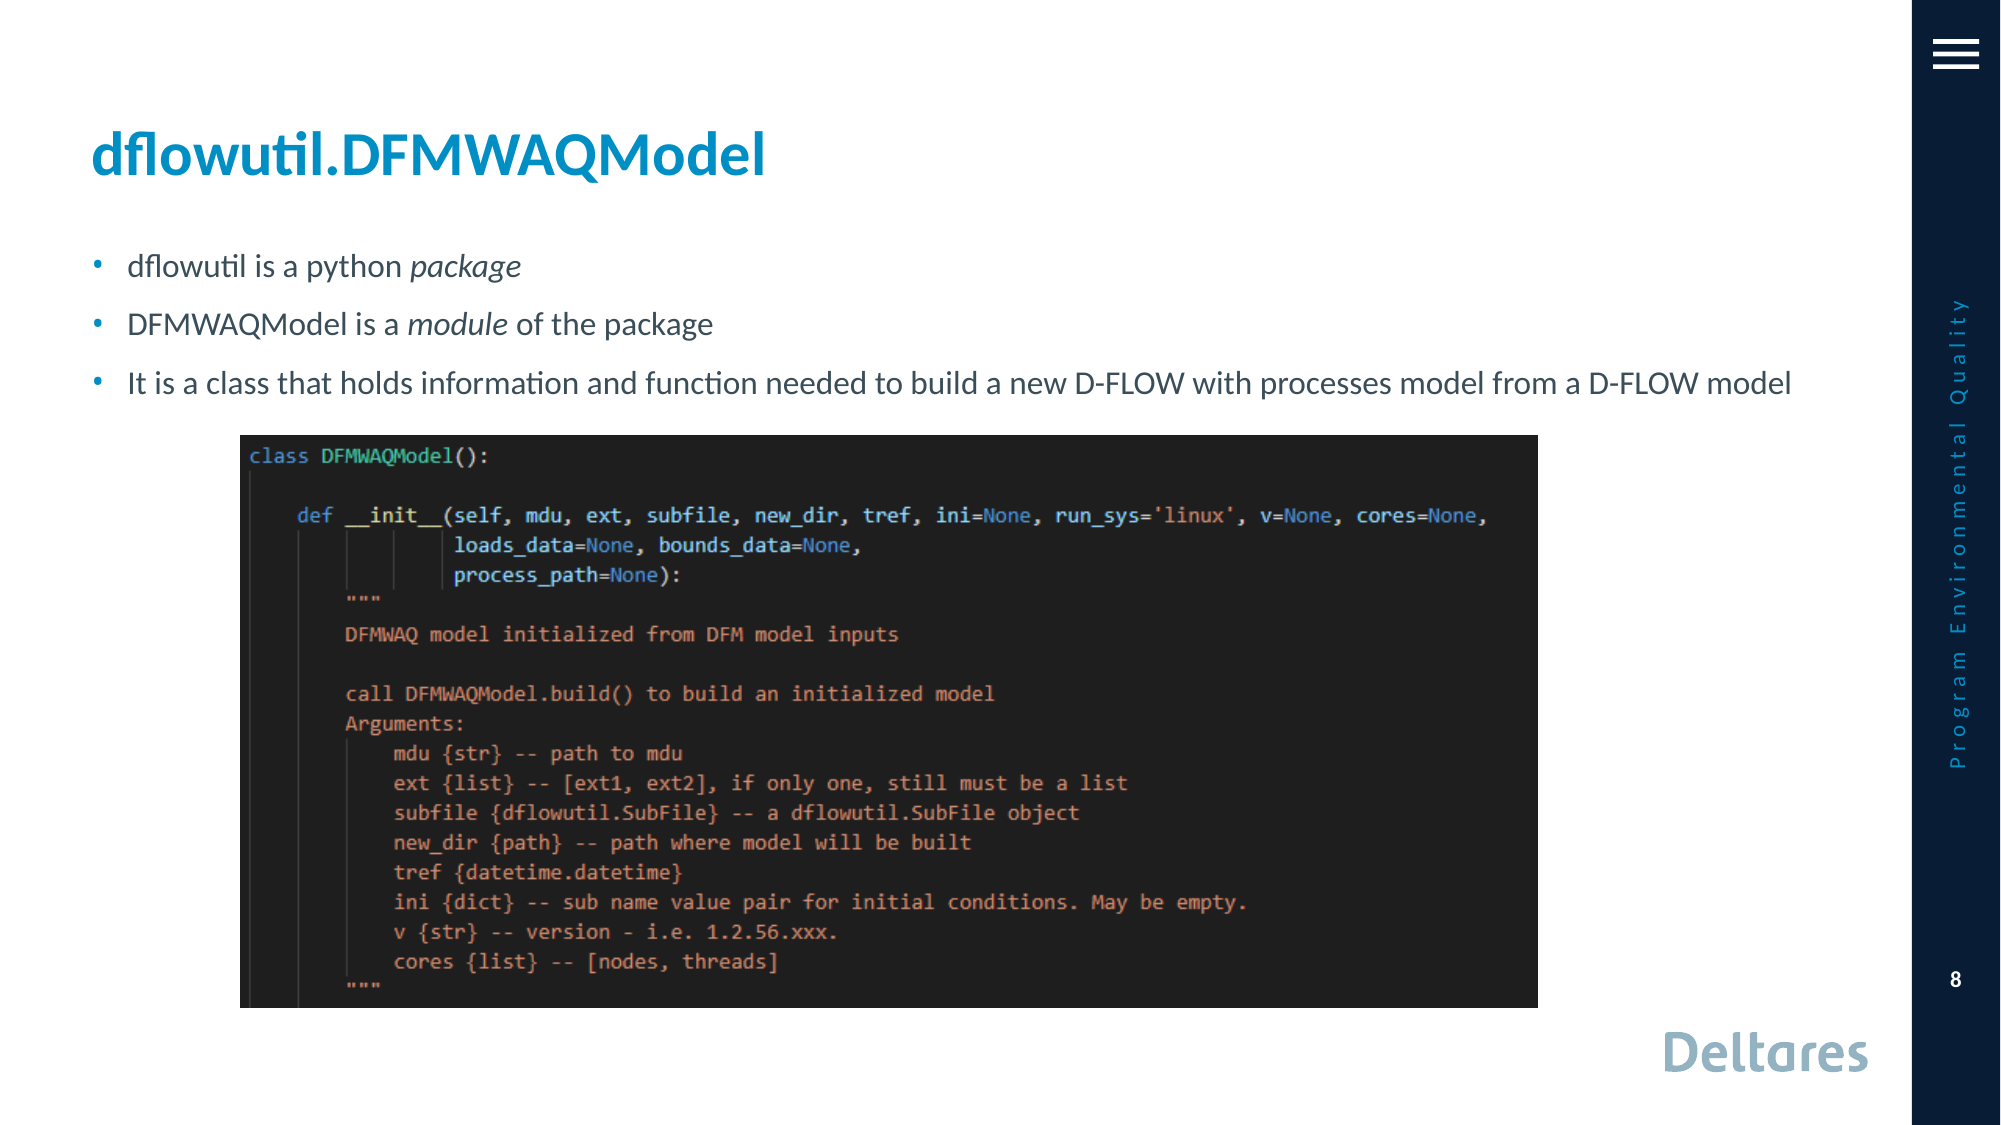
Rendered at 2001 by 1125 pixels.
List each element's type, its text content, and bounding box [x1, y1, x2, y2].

slide_number 8 [1920, 948, 1992, 1008]
title dflowutil.DFMWAQModel [91, 121, 1865, 203]
footer Program Environmental Quality [1919, 121, 1994, 949]
list dflowutil is a python package DFMWAQModel is a module of the package It is a class that holds information and function needed to build a new D-FLOW with processes model from a D-FLOW model [91, 243, 1865, 986]
picture [240, 435, 1538, 1008]
